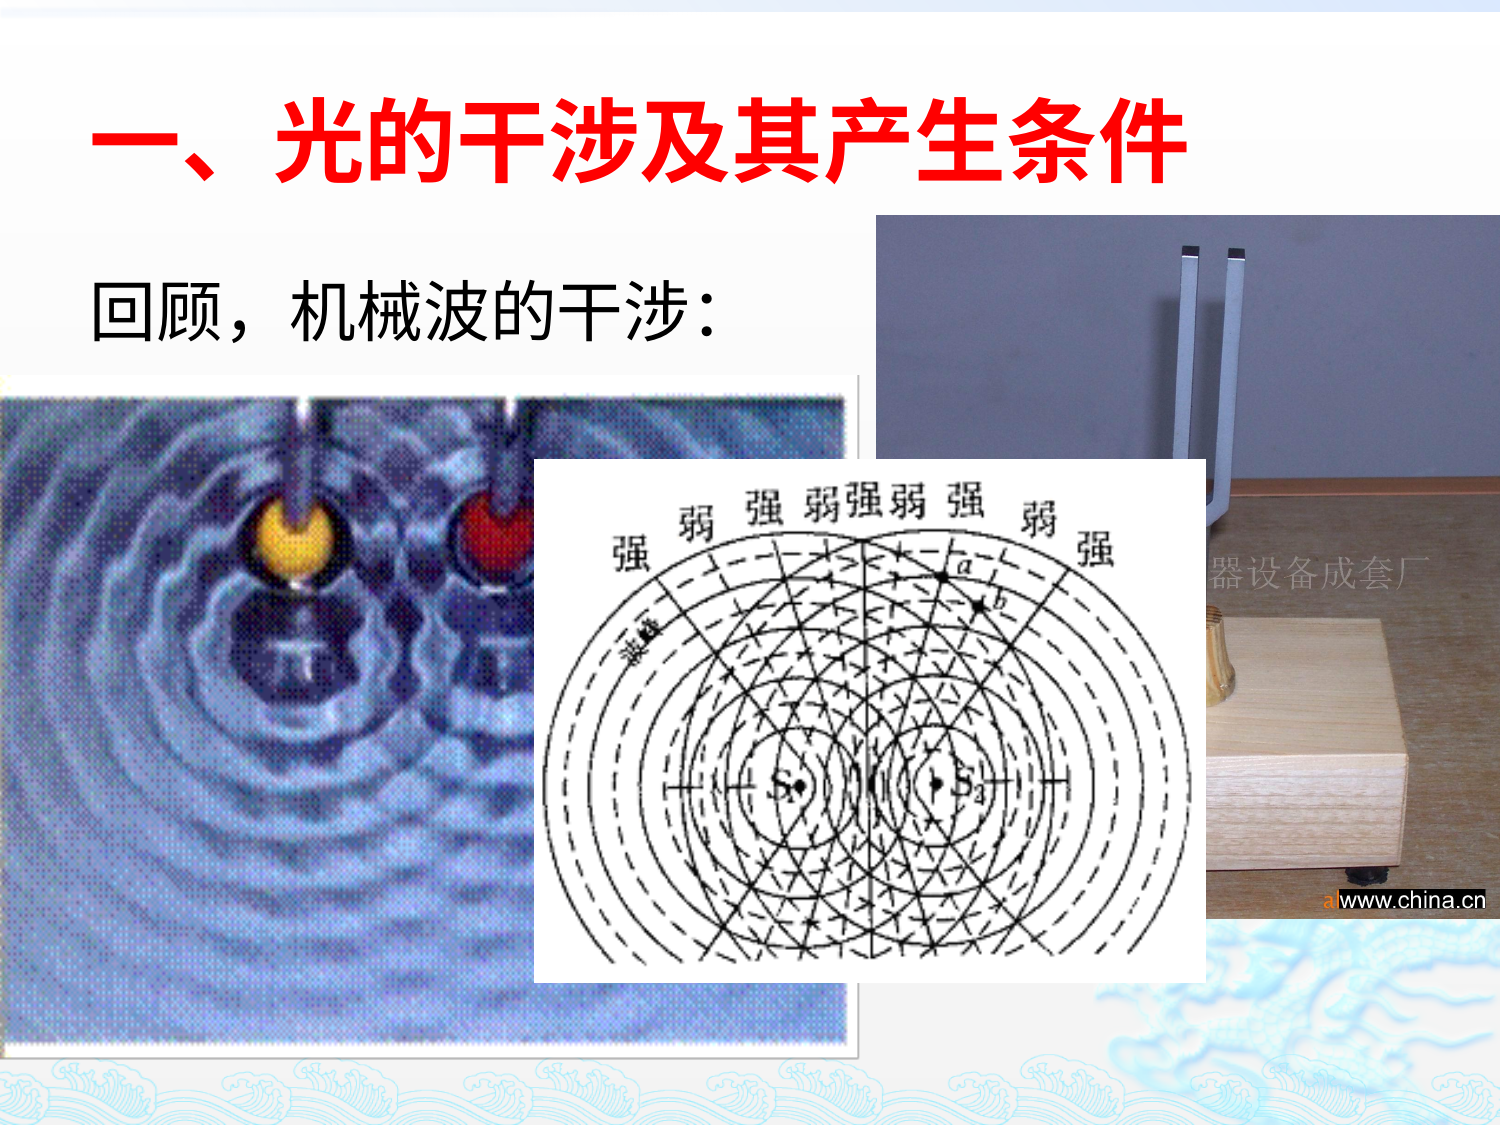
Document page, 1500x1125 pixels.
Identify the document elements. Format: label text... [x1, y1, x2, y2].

list 回顾，机械波的干涉： [865, 919, 1425, 1005]
picture [0, 214, 1500, 1066]
list 回顾，机械波的干涉： [75, 262, 876, 458]
title 一、光的干涉及其产生条件 [75, 45, 1425, 233]
